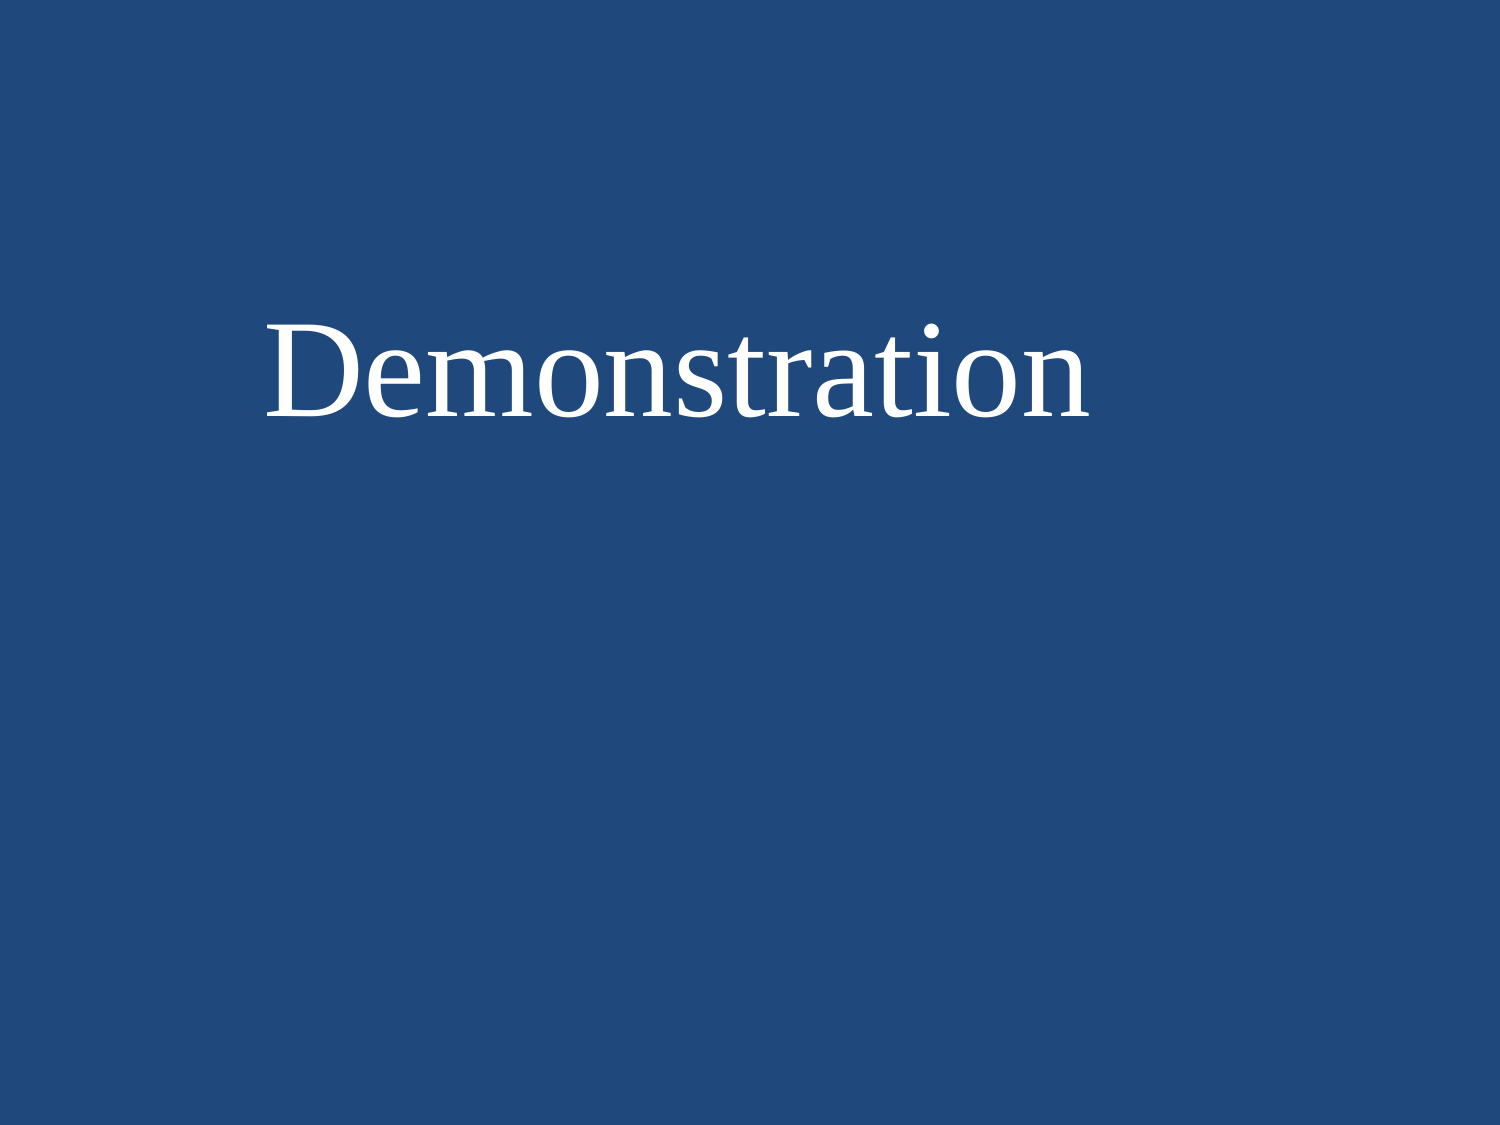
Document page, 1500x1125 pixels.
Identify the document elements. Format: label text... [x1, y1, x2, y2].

title Demonstration [261, 274, 1239, 465]
